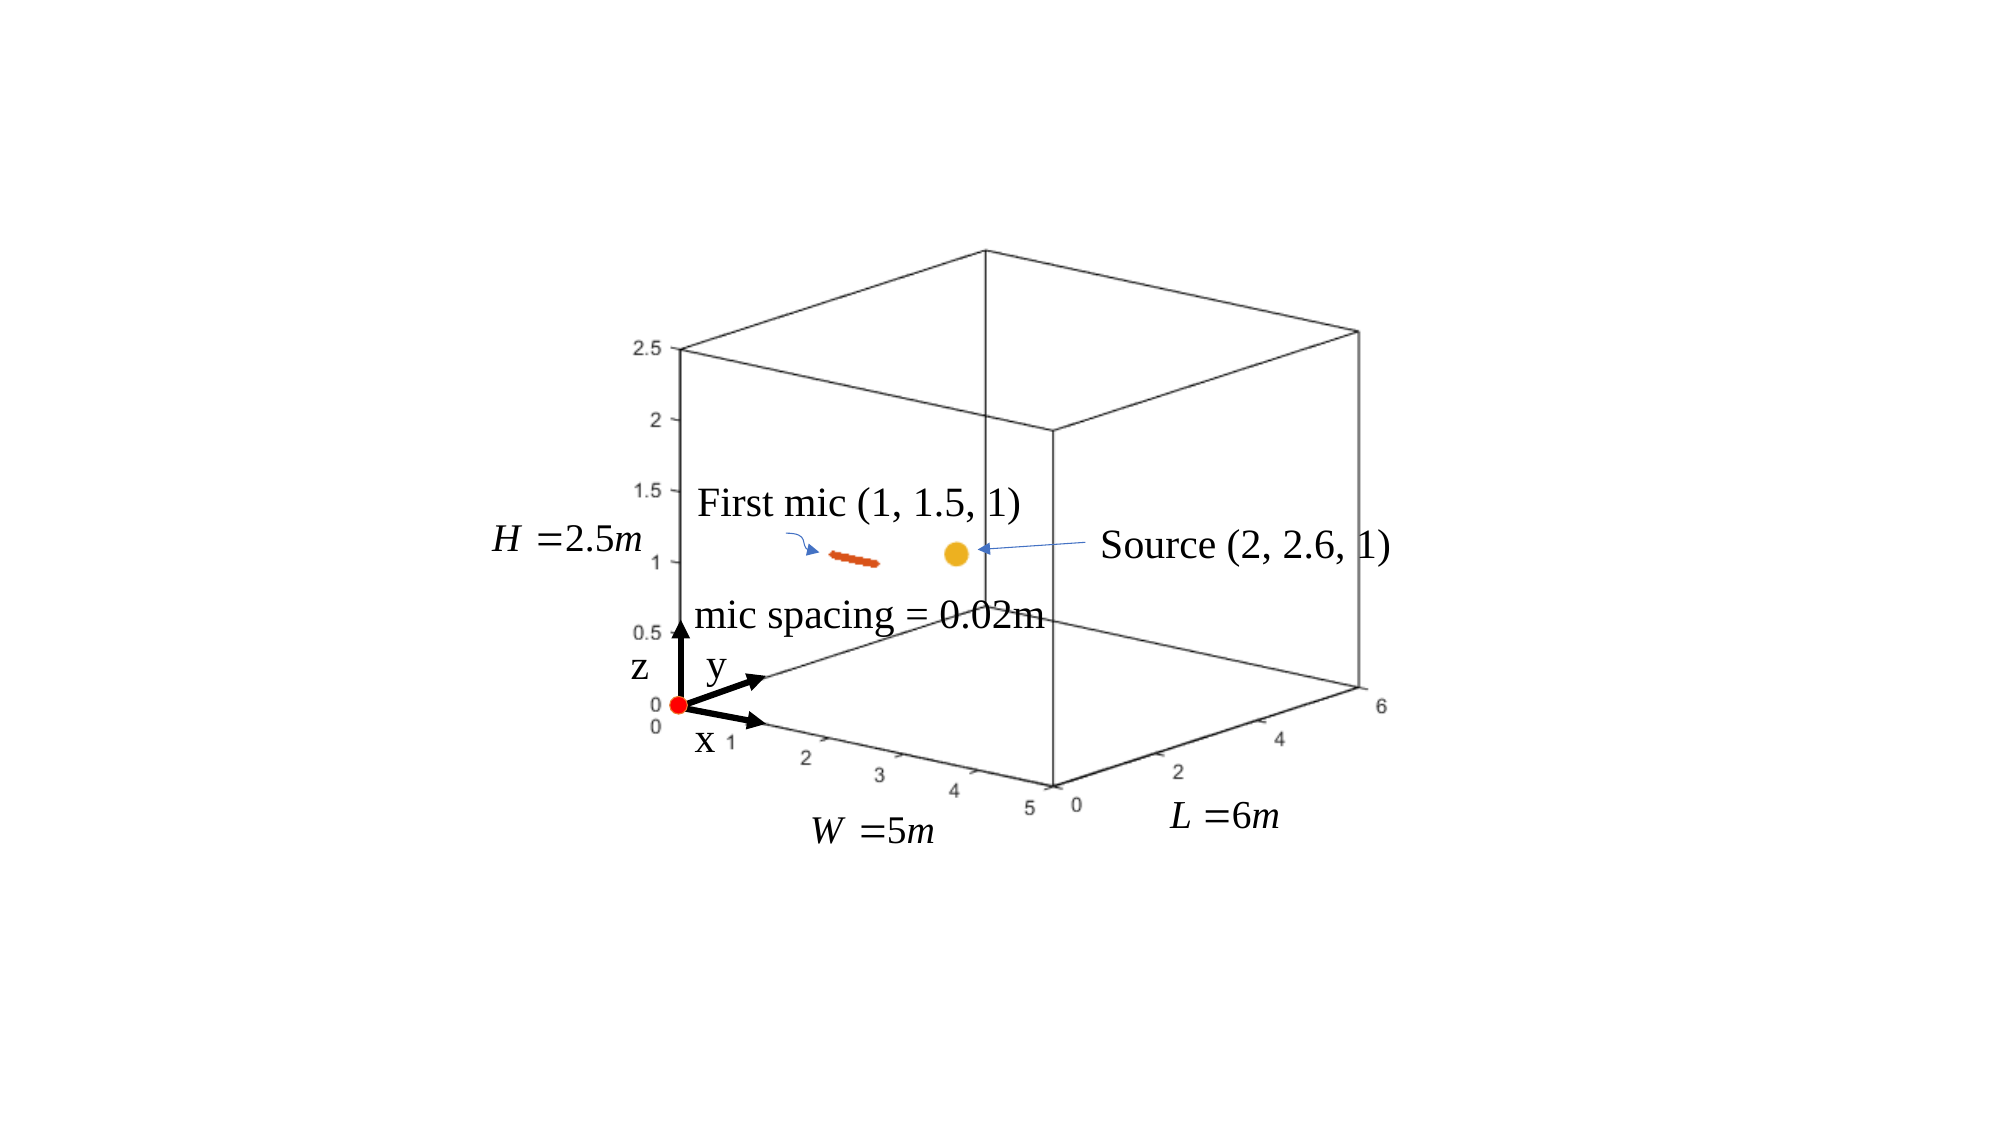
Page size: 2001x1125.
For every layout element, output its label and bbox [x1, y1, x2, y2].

text_box [484, 202, 1442, 859]
